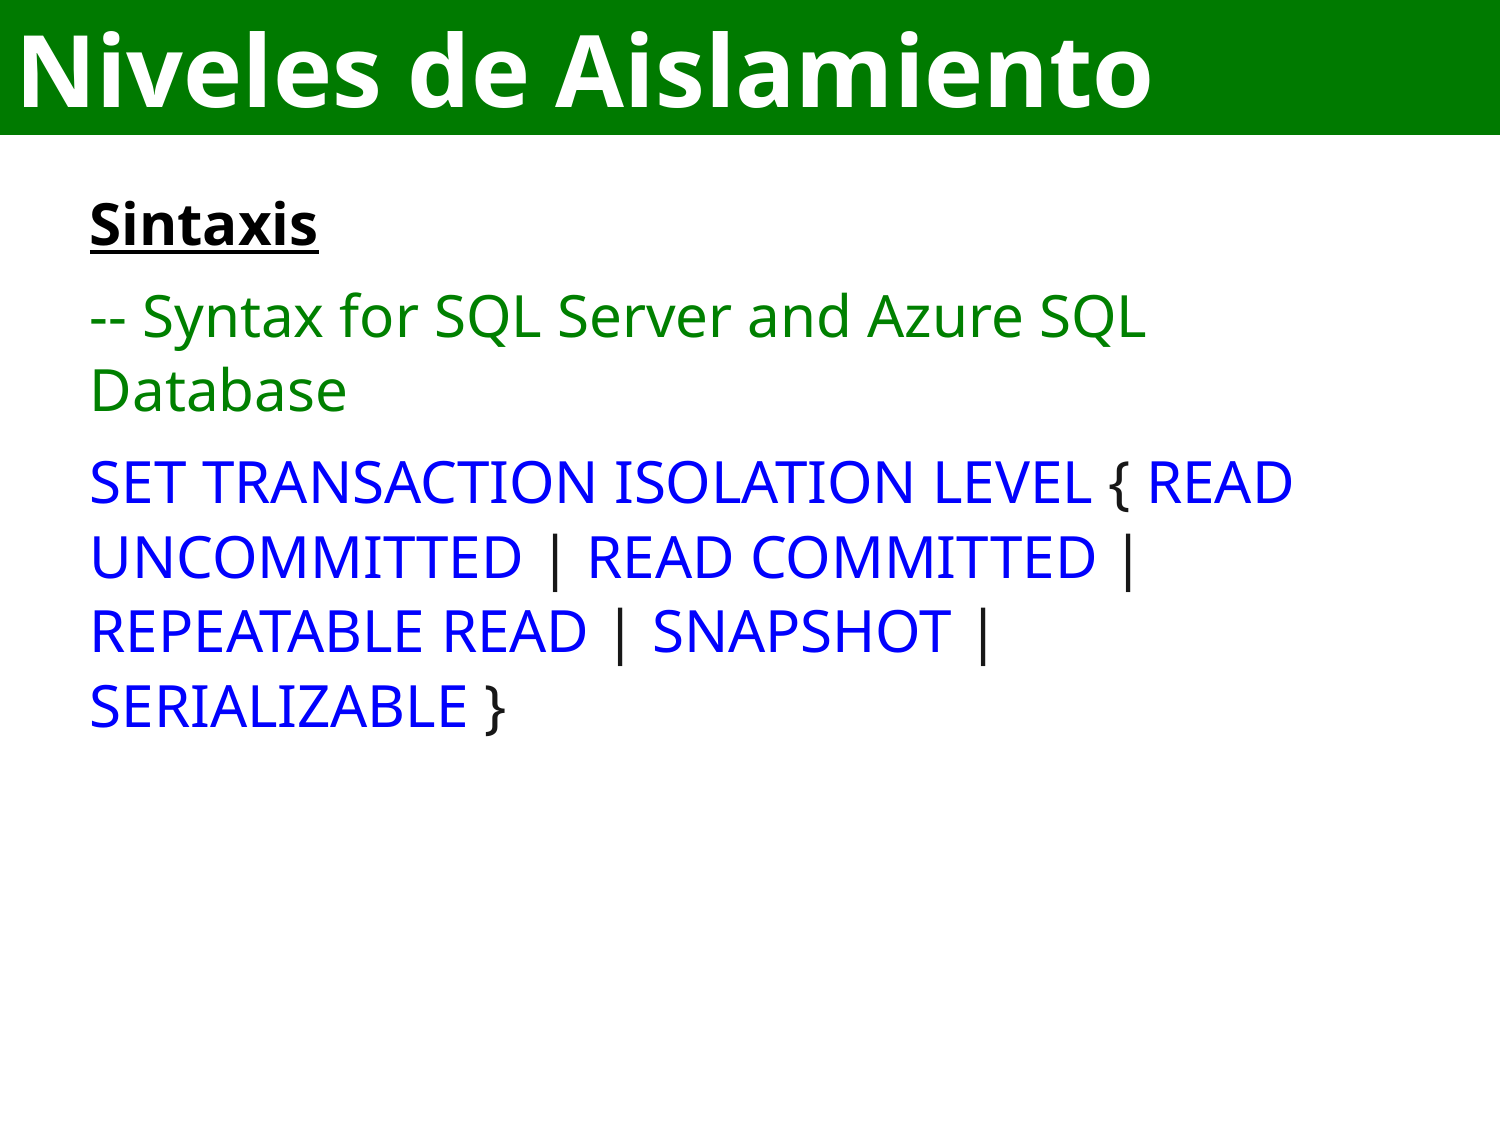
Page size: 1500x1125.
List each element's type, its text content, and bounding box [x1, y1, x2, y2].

list Sintaxis -- Syntax for SQL Server and Azure SQL Database SET TRANSACTION ISOLATION LEVEL { READ UNCOMMITTED | READ COMMITTED | REPEATABLE READ | SNAPSHOT | SERIALIZABLE } [75, 174, 1400, 1025]
title Niveles de Aislamiento [0, 0, 1500, 135]
